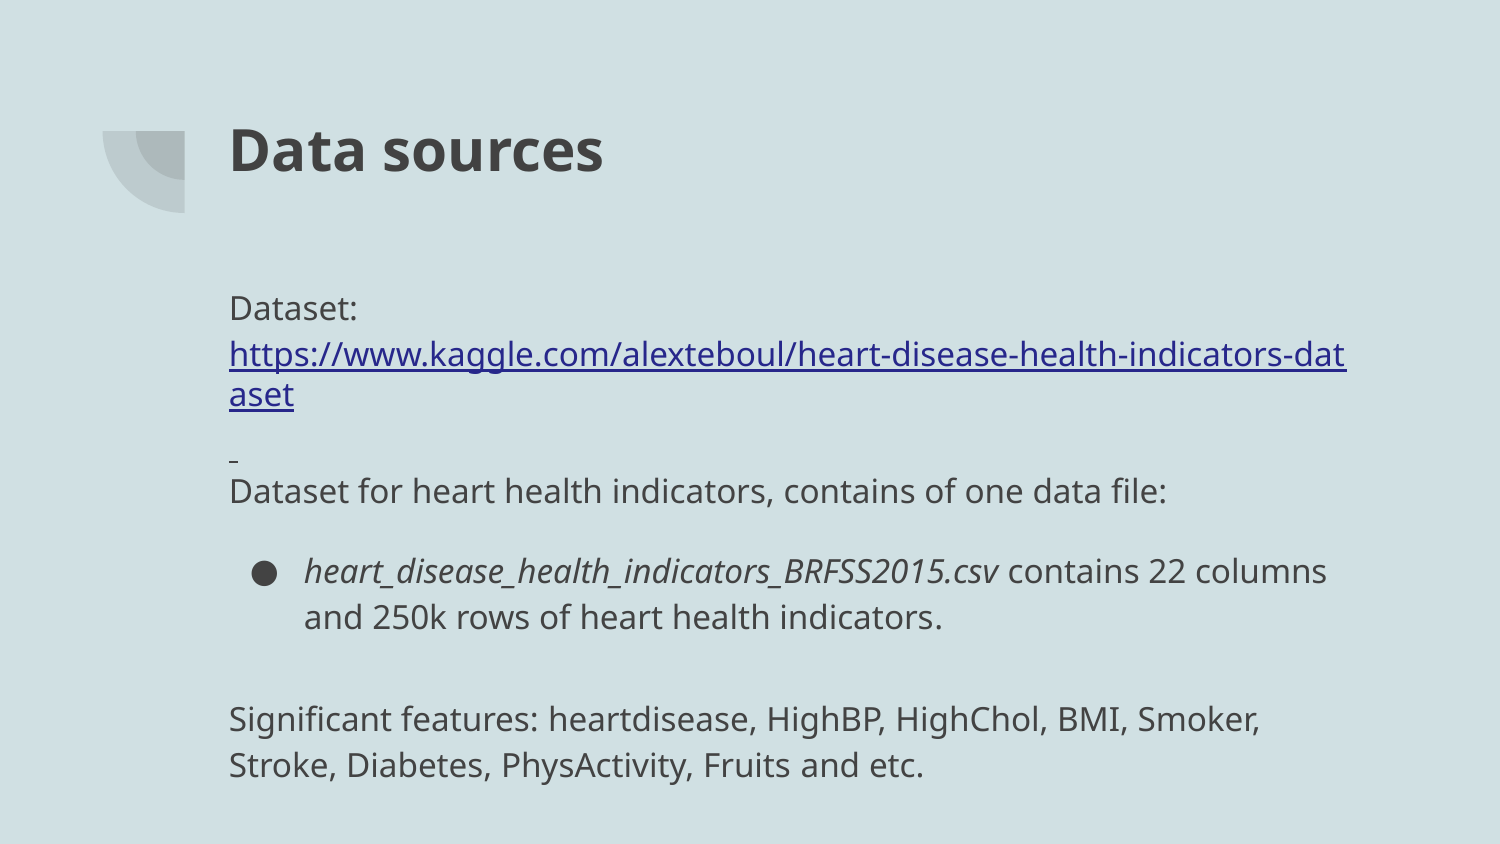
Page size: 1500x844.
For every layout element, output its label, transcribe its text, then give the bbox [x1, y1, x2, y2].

title Data sources [213, 98, 1368, 263]
list Dataset: https://www.kaggle.com/alexteboul/heart-disease-health-indicators-dataset Dataset for heart health indicators, contains of one data file: heart_disease_health_indicators_BRFSS2015.csv contains 22 columns and 250k rows of heart health indicators. Significant features: heartdisease, HighBP, HighChol, BMI, Smoker, Stroke, Diabetes, PhysActivity, Fruits and etc. [213, 265, 1368, 683]
